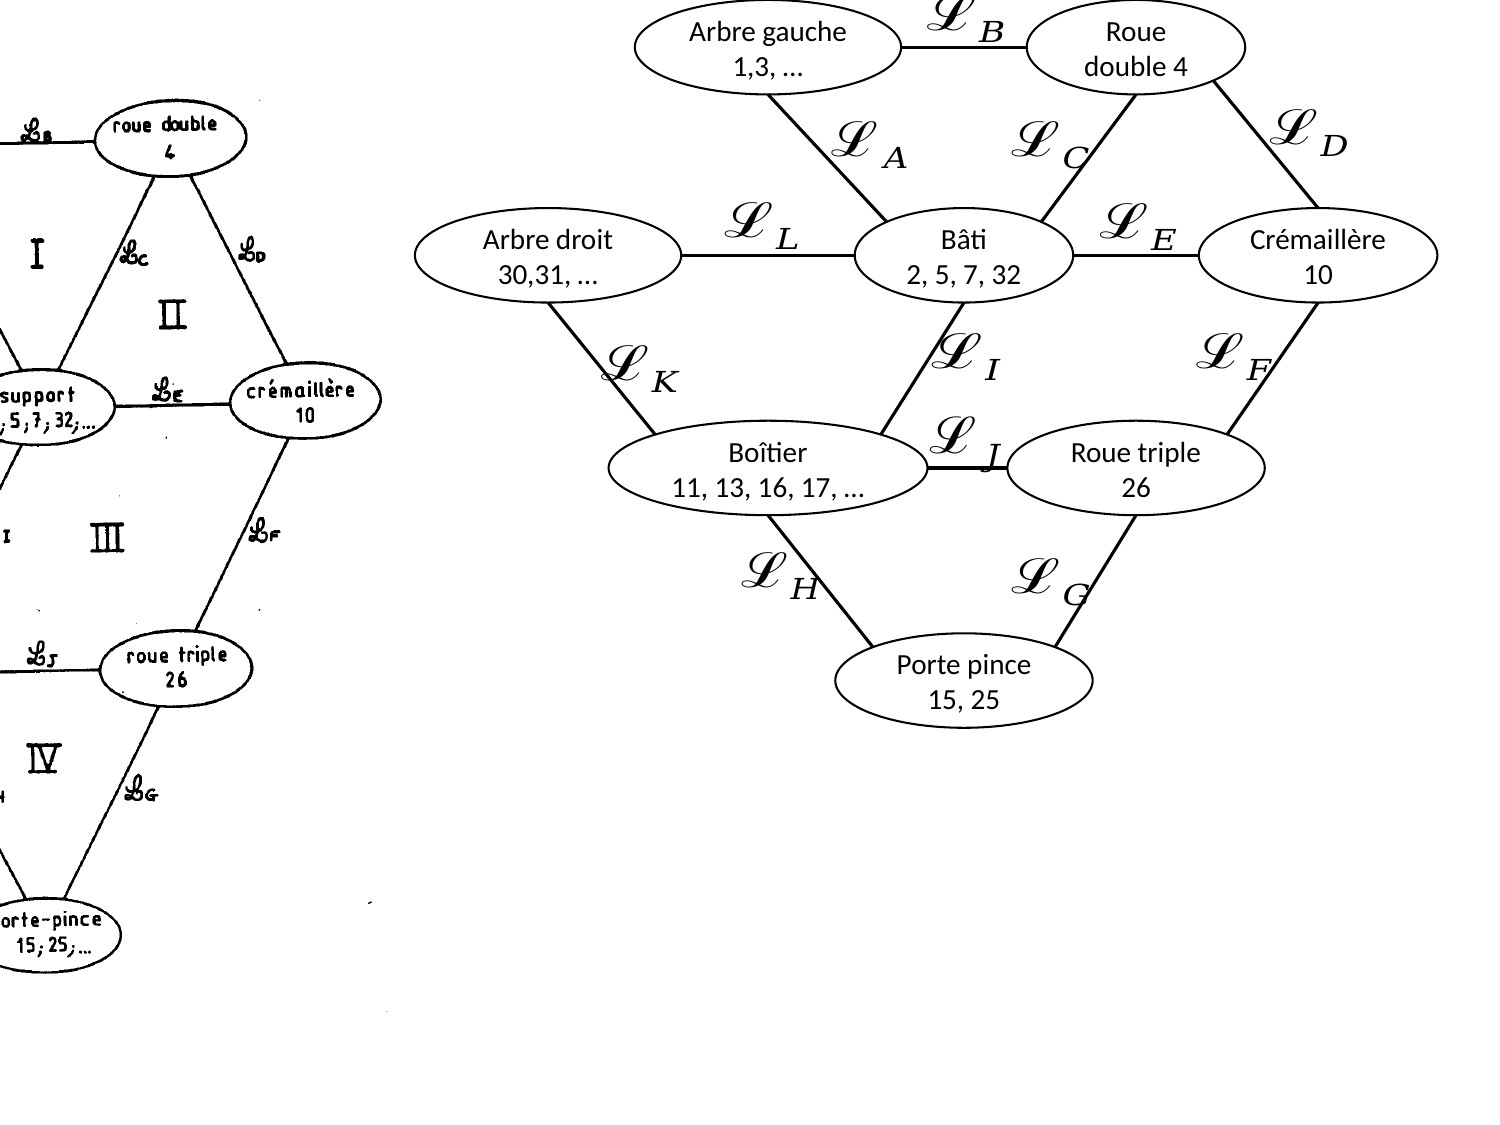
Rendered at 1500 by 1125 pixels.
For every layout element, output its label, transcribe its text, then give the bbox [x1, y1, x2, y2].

picture [0, 77, 408, 1013]
text_box Arbre droit 30,31, … [413, 205, 684, 305]
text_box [767, 514, 874, 648]
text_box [1226, 302, 1319, 435]
text_box Roue double 4 [1024, 0, 1248, 97]
text_box Crémaillère 10 [1196, 206, 1440, 305]
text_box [880, 302, 965, 435]
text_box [547, 302, 656, 435]
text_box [1213, 80, 1319, 209]
text_box Boîtier 11, 13, 16, 17, … [606, 418, 930, 518]
text_box Bâti 2, 5, 7, 32 [852, 205, 1076, 305]
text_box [1054, 514, 1137, 648]
text_box Arbre gauche 1,3, … [632, 0, 904, 97]
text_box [1040, 94, 1137, 223]
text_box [767, 94, 887, 223]
text_box Porte pince 15, 25 [833, 631, 1095, 730]
text_box Roue triple 26 [1005, 418, 1267, 518]
